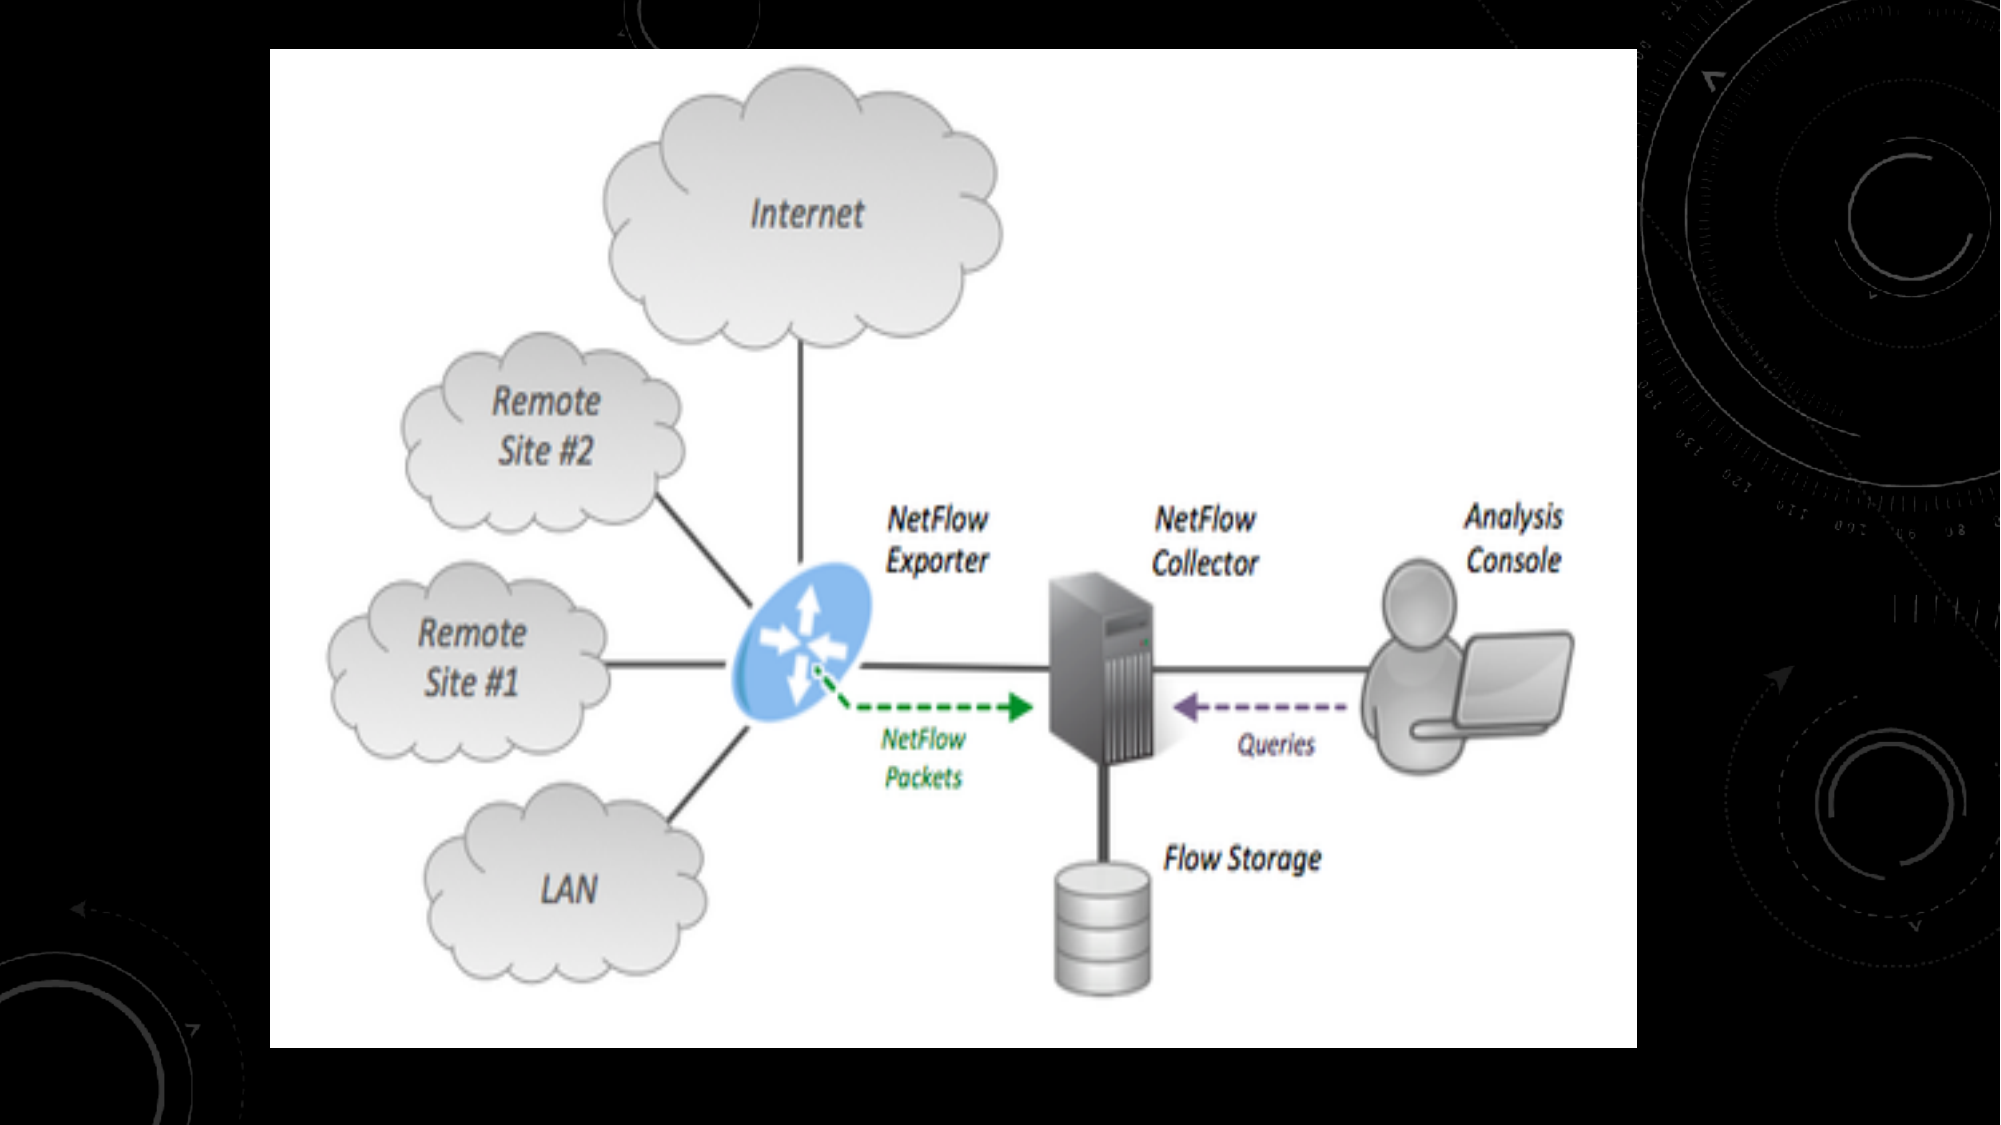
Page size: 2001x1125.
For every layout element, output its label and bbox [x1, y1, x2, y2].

picture [0, 0, 2000, 1125]
list [270, 49, 1638, 1048]
